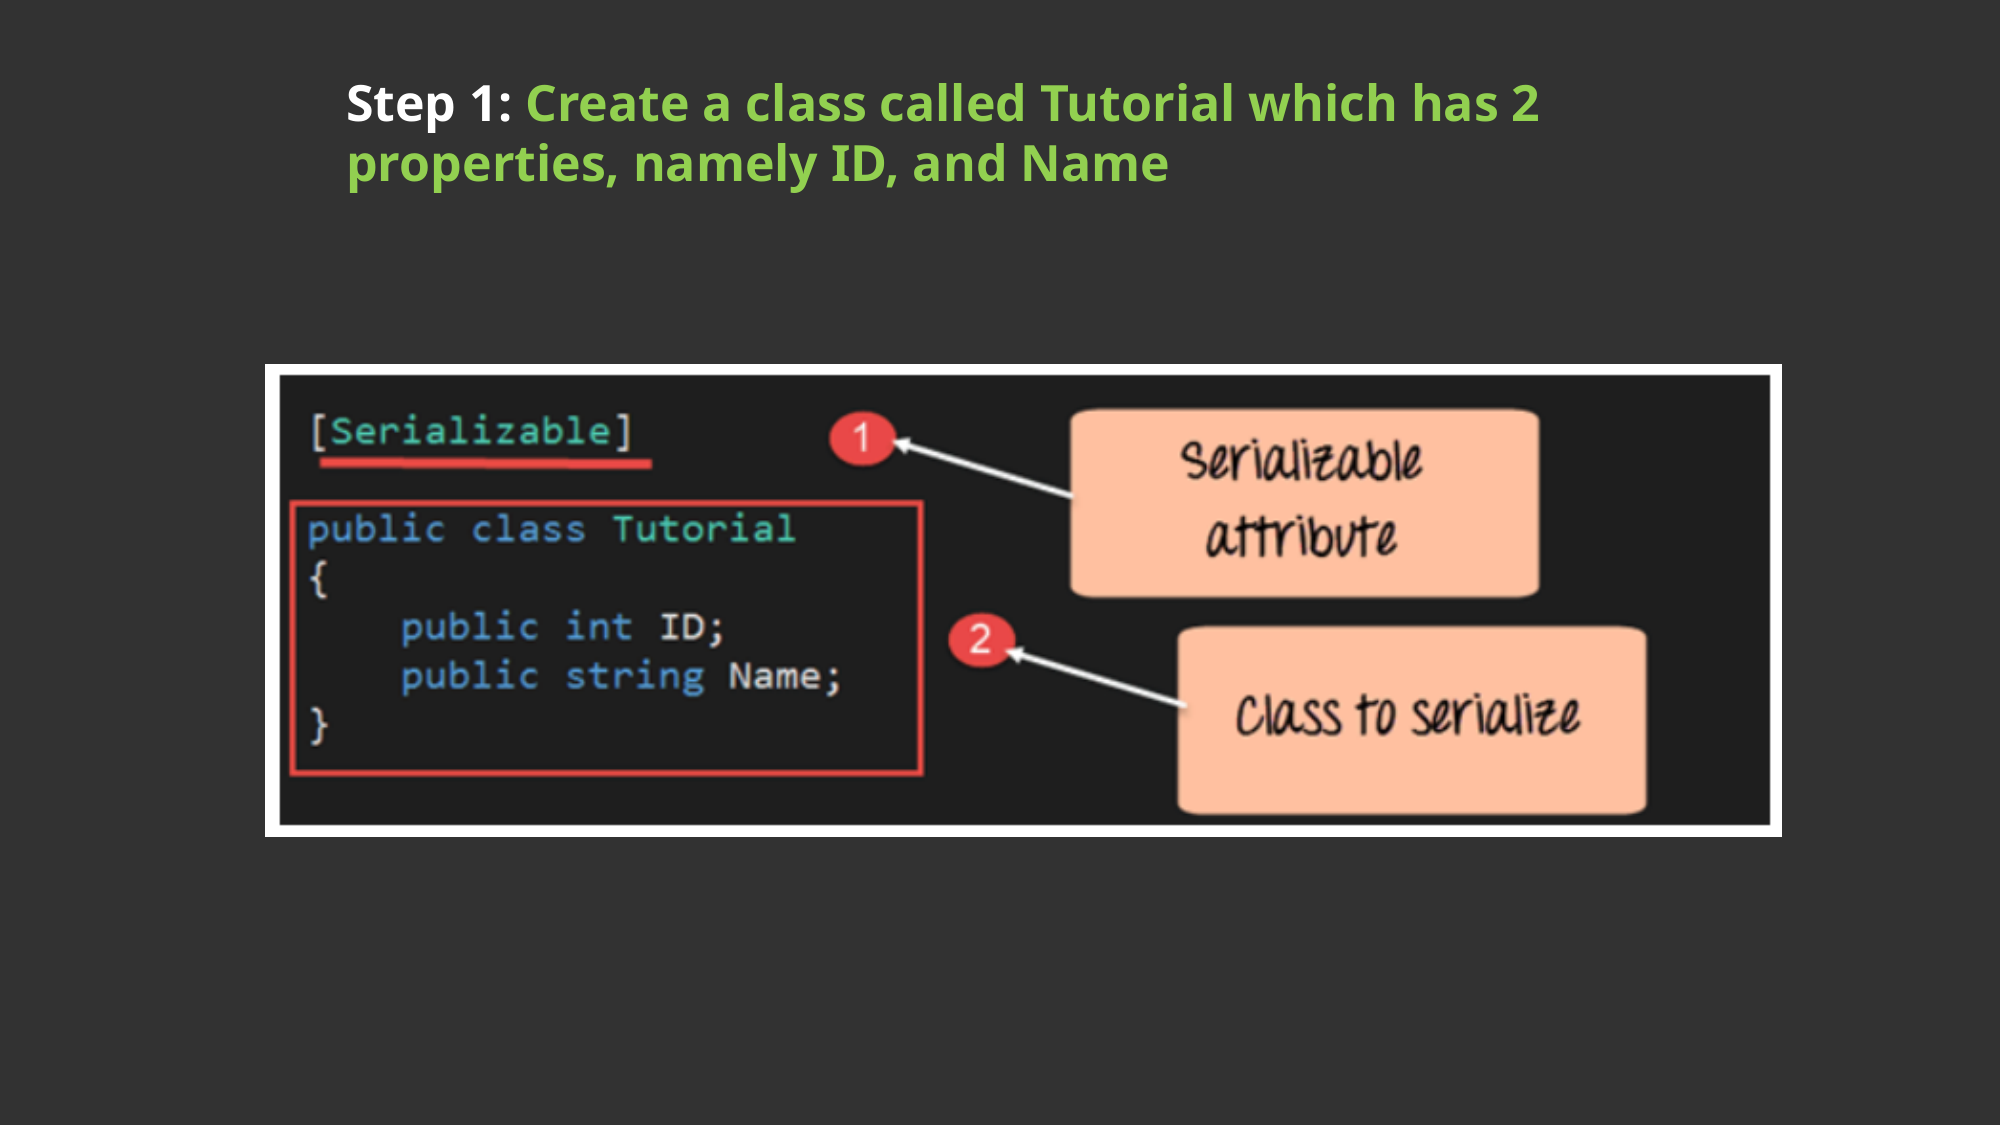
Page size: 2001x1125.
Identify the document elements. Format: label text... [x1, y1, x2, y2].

picture [264, 364, 1782, 837]
text_box Step 1: Create a class called Tutorial which has 2 properties, namely ID, and Name [331, 64, 1828, 199]
